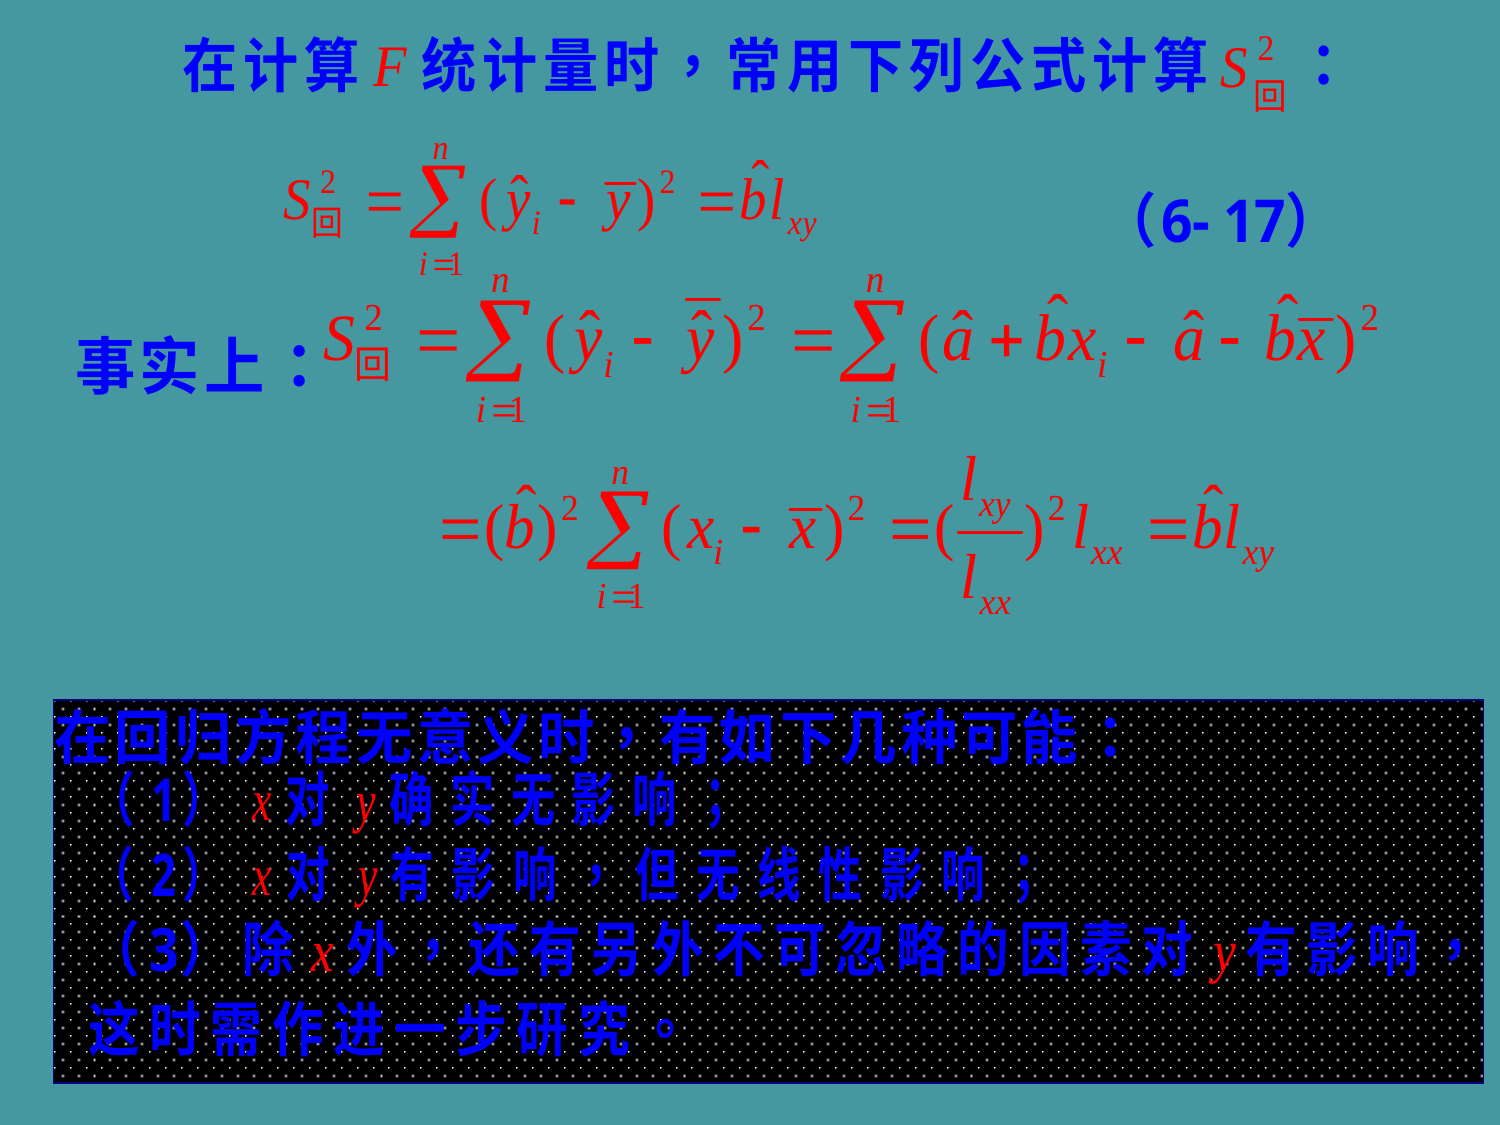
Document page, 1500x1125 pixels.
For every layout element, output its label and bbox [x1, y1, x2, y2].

text_box [88, 911, 1500, 1070]
text_box [53, 925, 1483, 1083]
text_box [0, 850, 1339, 917]
text_box [0, 761, 1344, 844]
text_box [74, 249, 1400, 631]
text_box [53, 700, 1483, 910]
text_box [62, 24, 1464, 296]
